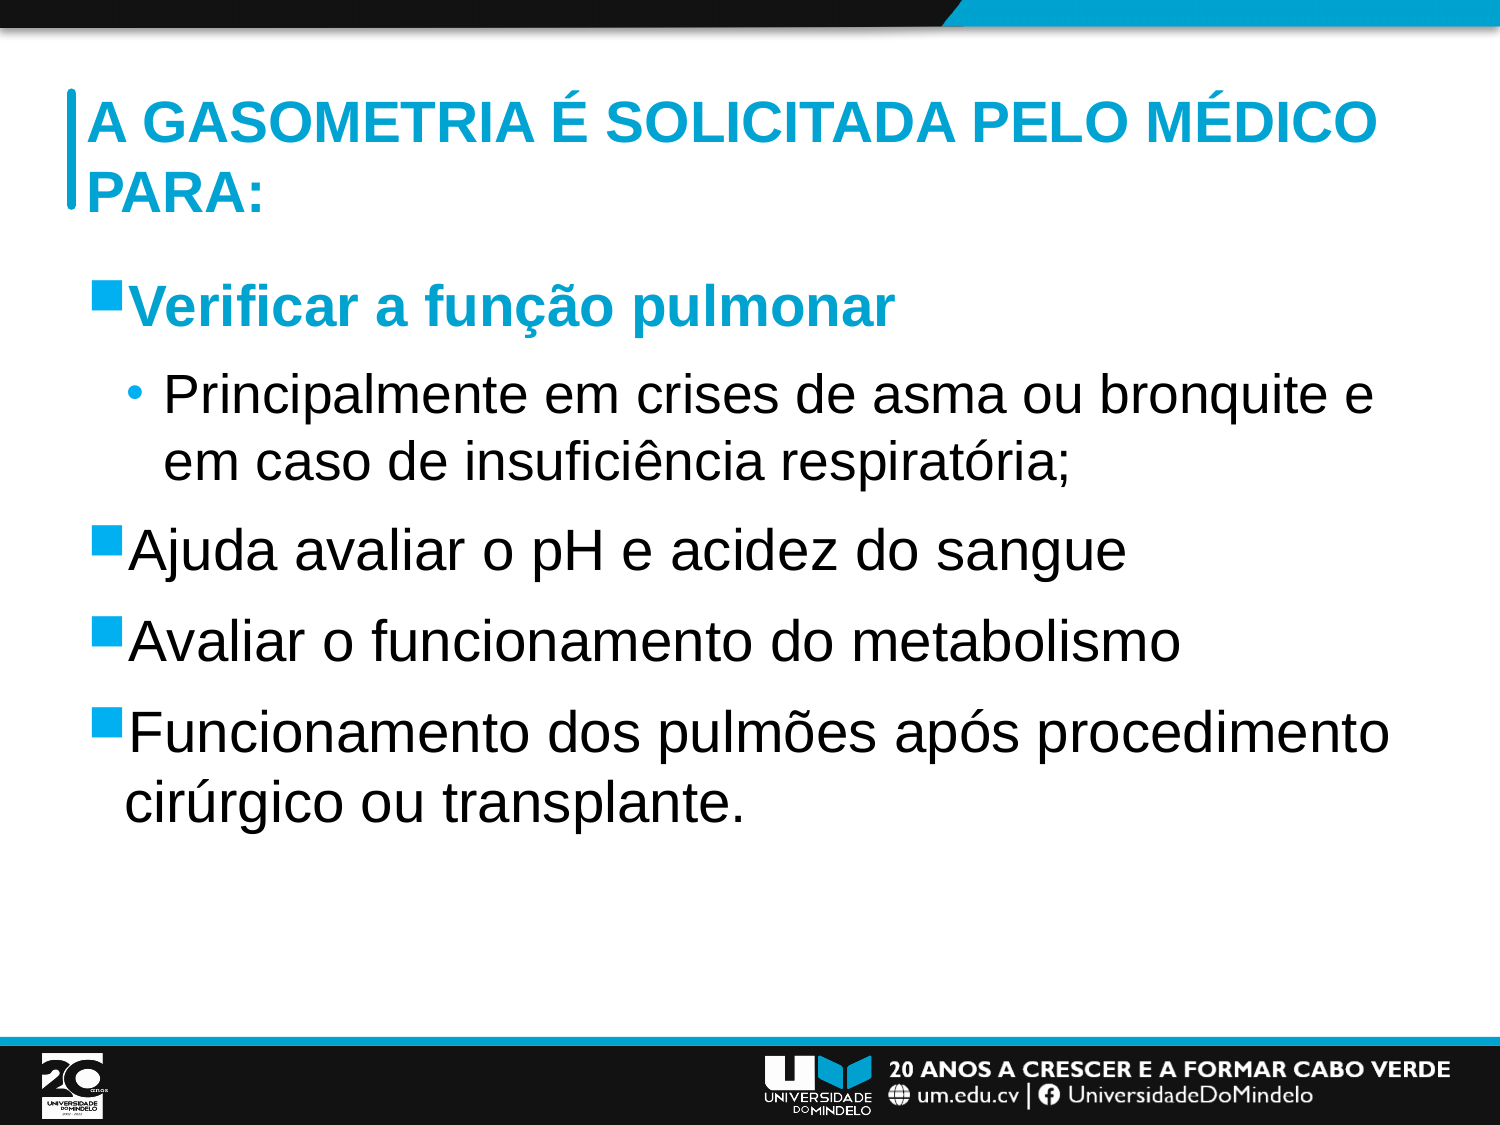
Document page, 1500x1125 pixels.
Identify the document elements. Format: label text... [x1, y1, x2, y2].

list Verificar a função pulmonar Principalmente em crises de asma ou bronquite e em caso de insuficiência respiratória; Ajuda avaliar o pH e acidez do sangue Avaliar o funcionamento do metabolismo Funcionamento dos pulmões após procedimento cirúrgico ou transplante. [71, 260, 1429, 865]
picture [42, 1053, 108, 1119]
title A gasometria é solicitada pelo médico para: [71, 71, 1429, 238]
picture [762, 1047, 1472, 1125]
picture [0, 0, 1500, 28]
